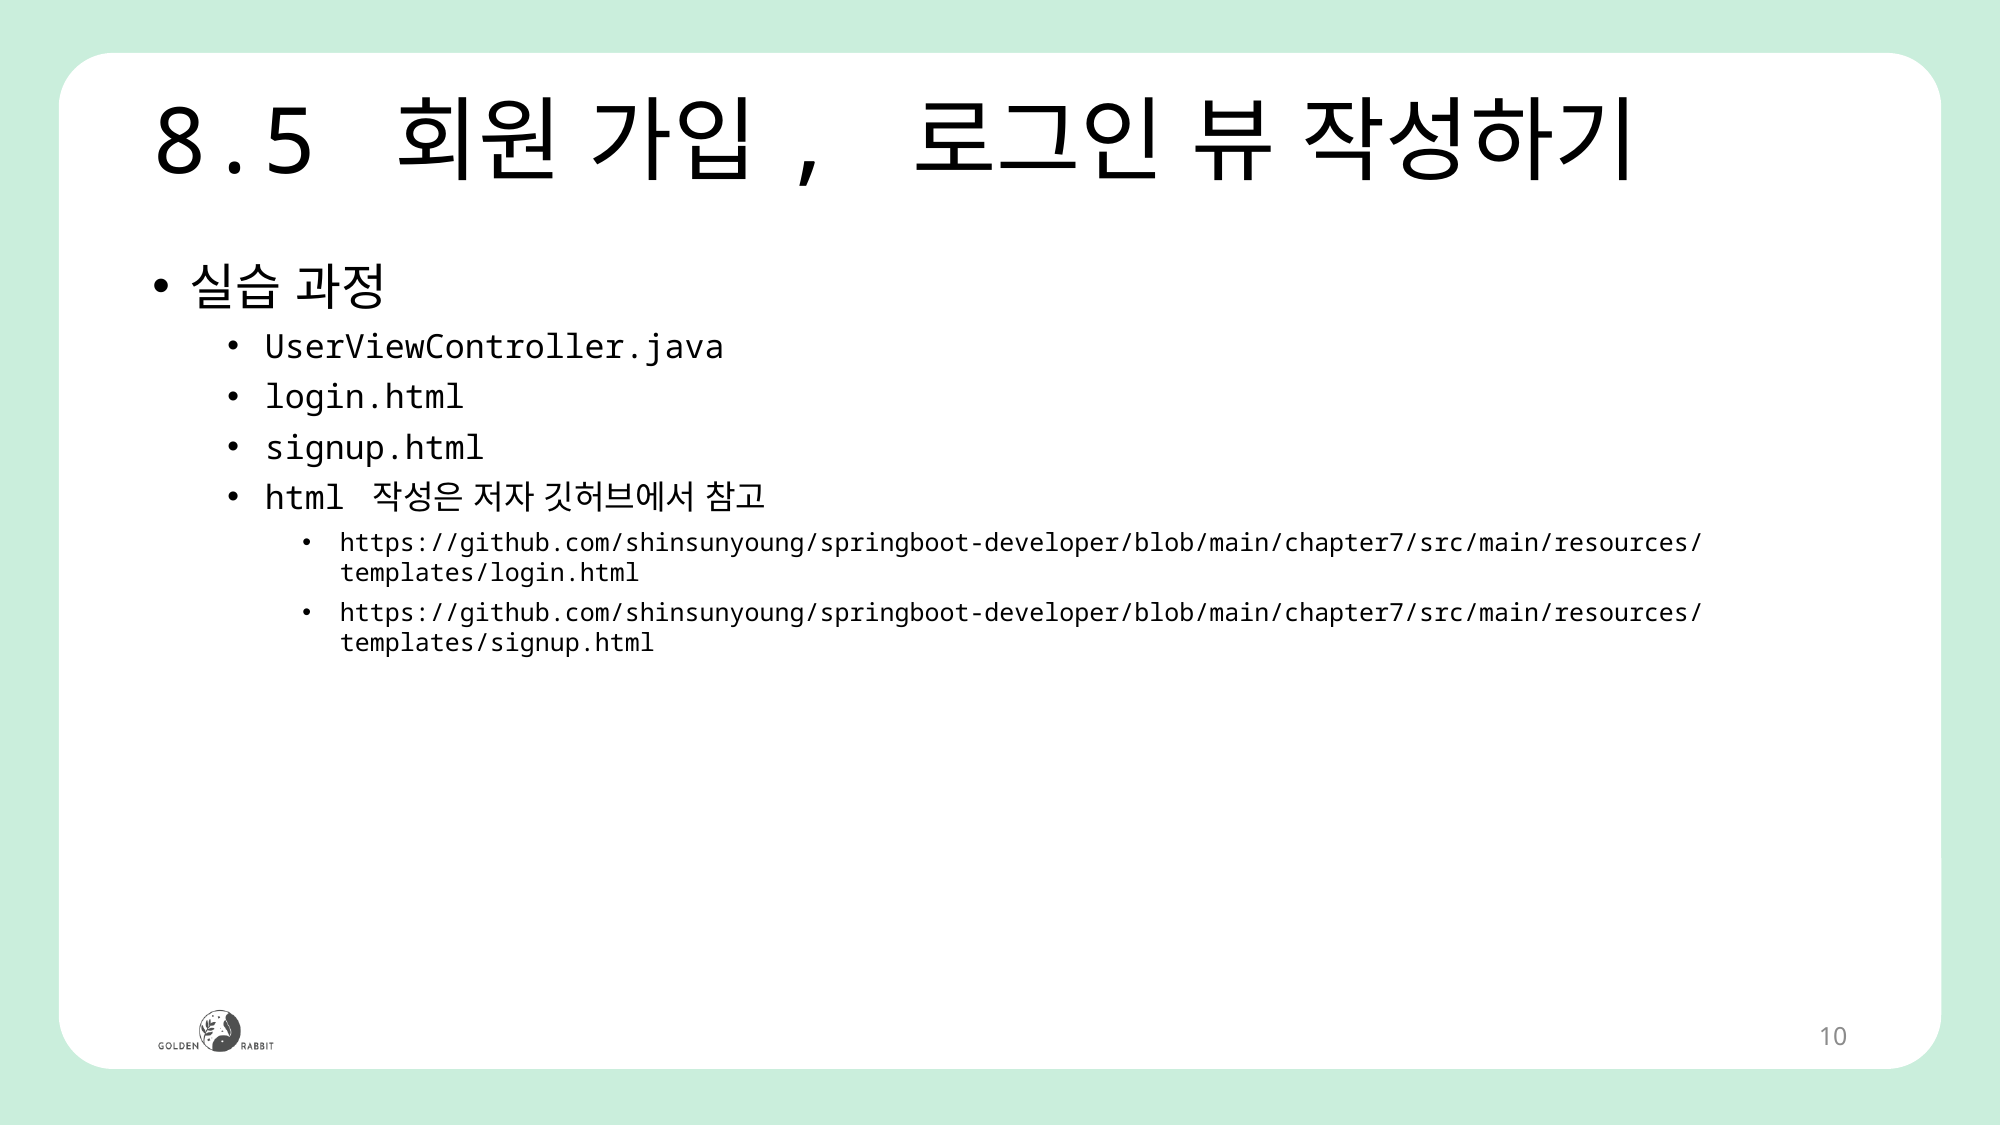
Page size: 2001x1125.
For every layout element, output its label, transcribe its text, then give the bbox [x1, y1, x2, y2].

slide_number 10 [1412, 1007, 1863, 1068]
title 8.5 회원 가입, 로그인 뷰 작성하기 [137, 87, 1863, 201]
picture [153, 968, 278, 1093]
list 실습 과정 UserViewController.java login.html signup.html html 작성은 저자 깃허브에서 참고 https://github.com/shinsunyoung/springboot-developer/blob/main/chapter7/src/main/resources/templates/login.html https://github.com/shinsunyoung/springboot-developer/blob/main/chapter7/src/main/resources/templates/signup.html [137, 247, 1863, 968]
